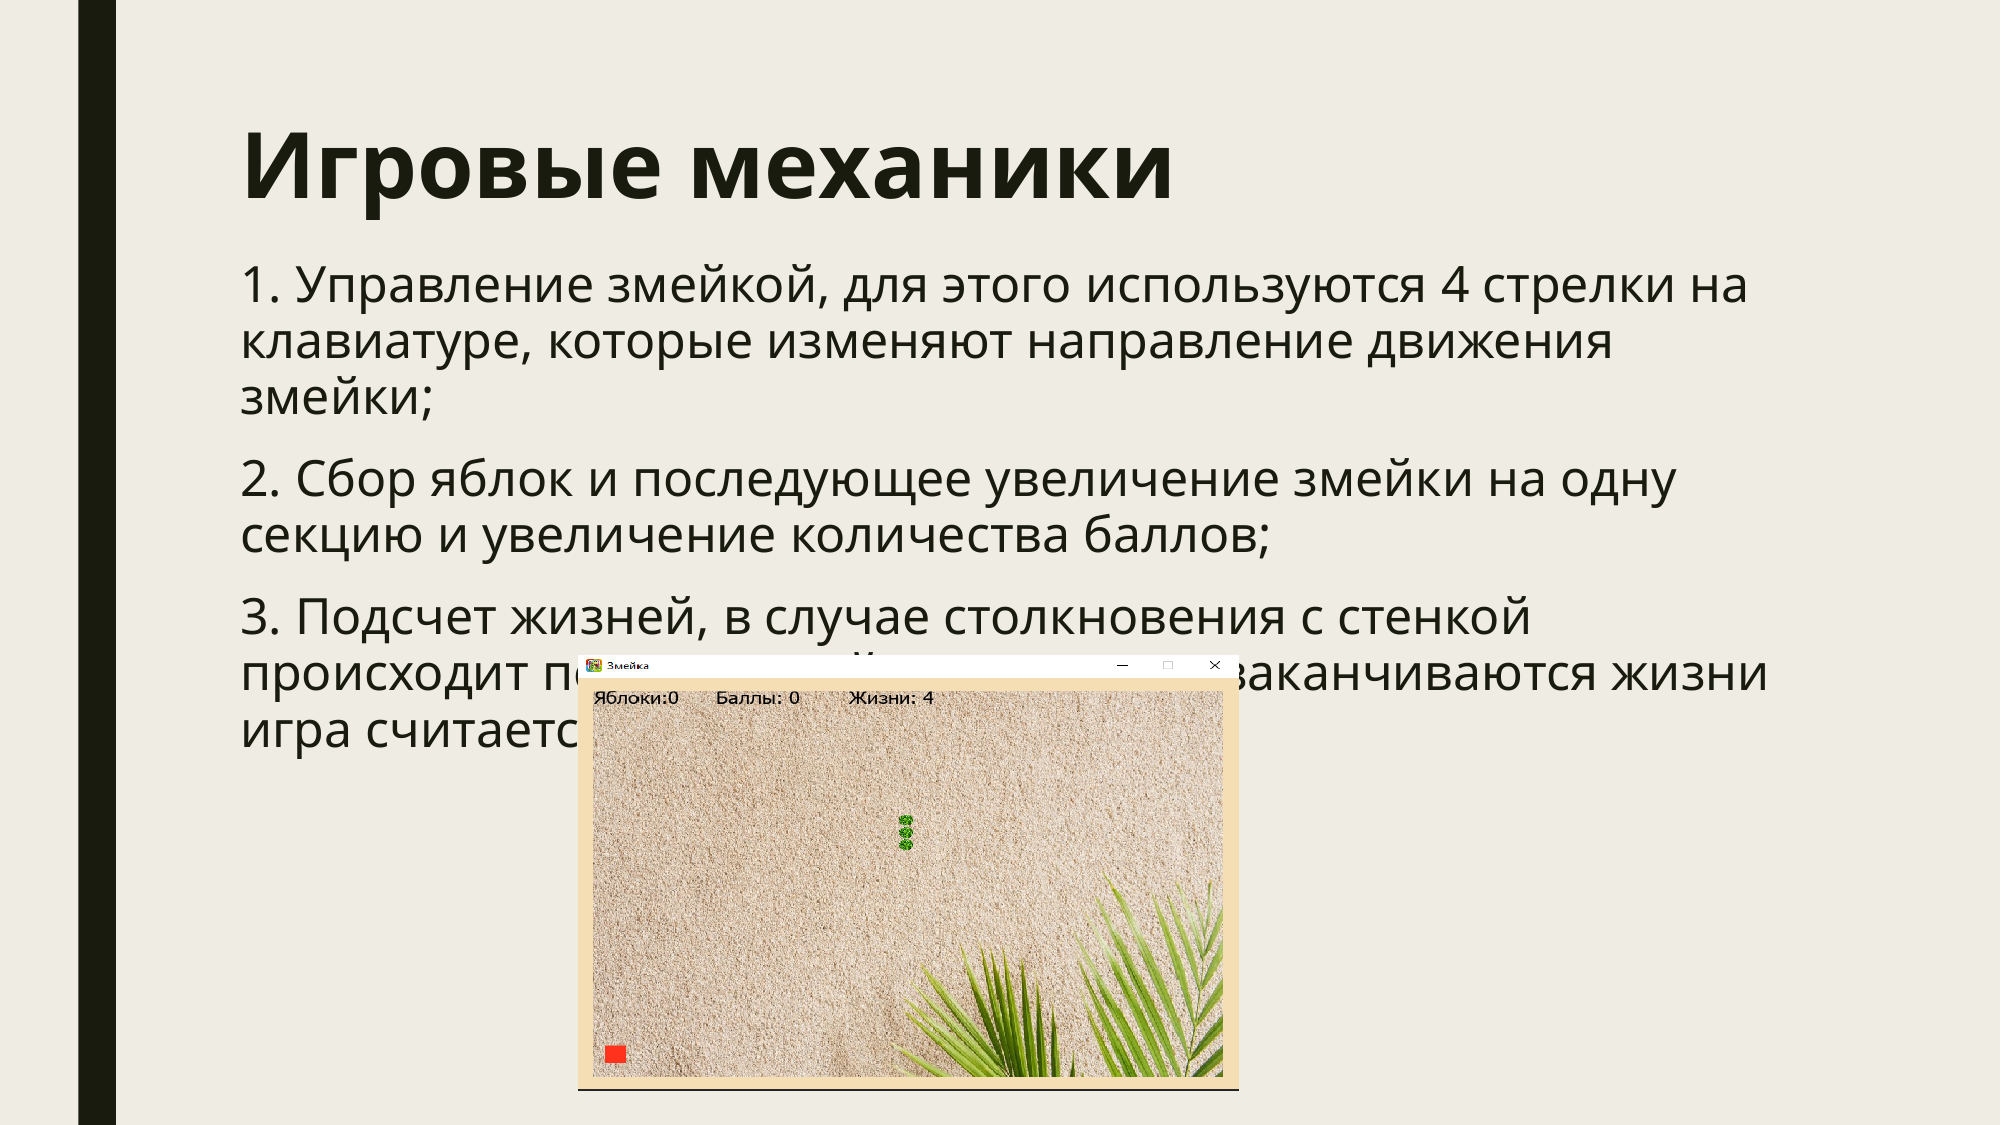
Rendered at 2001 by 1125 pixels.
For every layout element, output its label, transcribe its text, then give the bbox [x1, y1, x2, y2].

title Игровые механики [225, 112, 1800, 249]
picture [578, 655, 1239, 1091]
list 1. Управление змейкой, для этого используются 4 стрелки на клавиатуре, которые изменяют направление движения змейки; 2. Сбор яблок и последующее увеличение змейки на одну секцию и увеличение количества баллов; 3. Подсчет жизней, в случае столкновения с стенкой происходит потеря одной жизни, когда заканчиваются жизни игра считается оконченной. [225, 249, 1800, 837]
